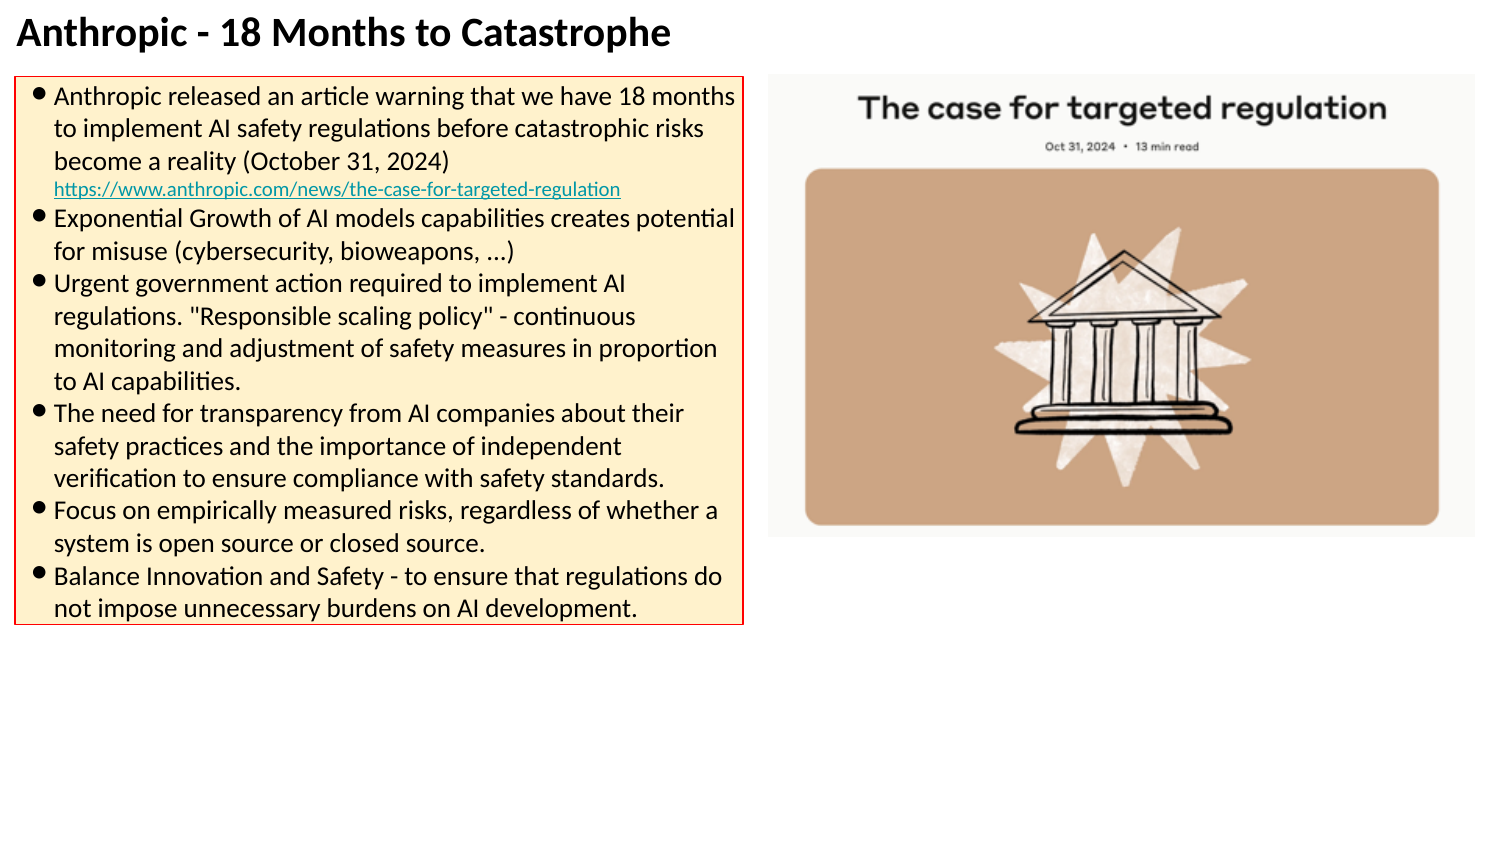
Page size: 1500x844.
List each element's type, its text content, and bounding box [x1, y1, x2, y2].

picture [767, 74, 1476, 537]
text_box Anthropic - 18 Months to Catastrophe [15, 3, 744, 57]
text_box Anthropic released an article warning that we have 18 months to implement AI safety regulations before catastrophic risks become a reality (October 31, 2024) https://www.anthropic.com/news/the-case-for-targeted-regulation Exponential Growth of AI models capabilities creates potential for misuse (cybersecurity, bioweapons, ...) Urgent government action required to implement AI regulations. "Responsible scaling policy" - continuous monitoring and adjustment of safety measures in proportion to AI capabilities. The need for transparency from AI companies about their safety practices and the importance of independent verification to ensure compliance with safety standards. Focus on empirically measured risks, regardless of whether a system is open source or closed source. Balance Innovation and Safety - to ensure that regulations do not impose unnecessary burdens on AI development. [15, 76, 744, 625]
